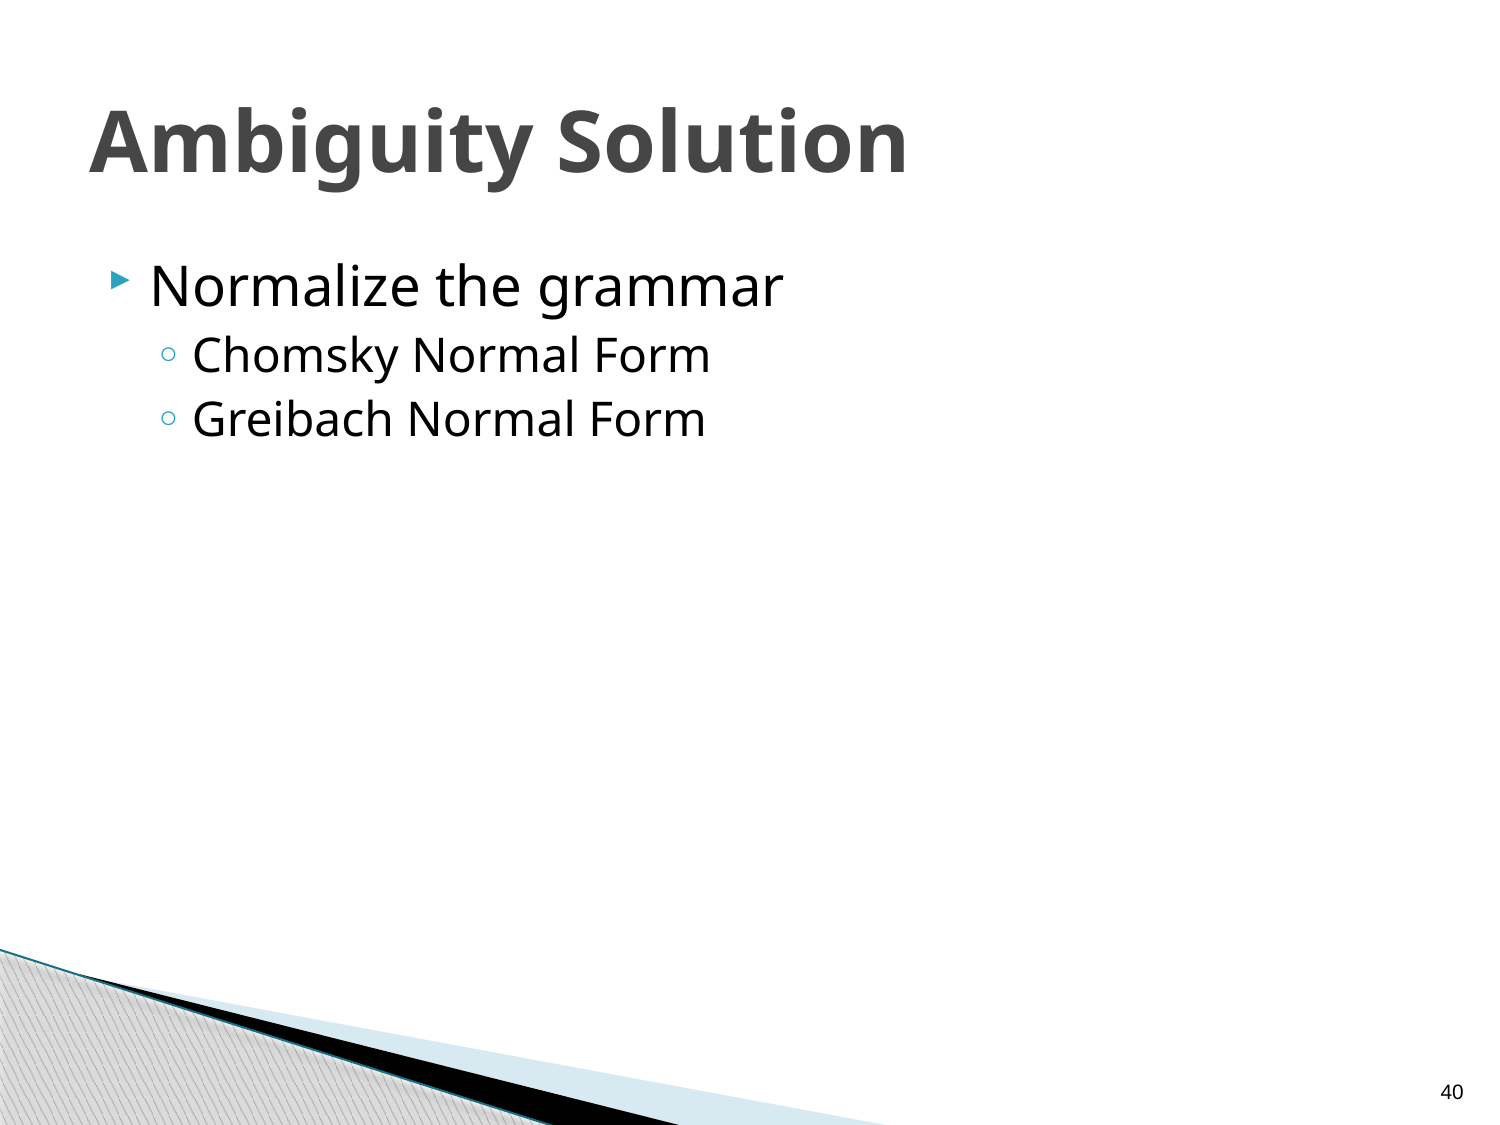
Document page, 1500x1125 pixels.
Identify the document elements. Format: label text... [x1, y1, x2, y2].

list Normalize the grammar Chomsky Normal Form Greibach Normal Form [75, 242, 1425, 986]
title Ambiguity Solution [75, 45, 1425, 233]
slide_number 40 [1418, 1051, 1479, 1112]
